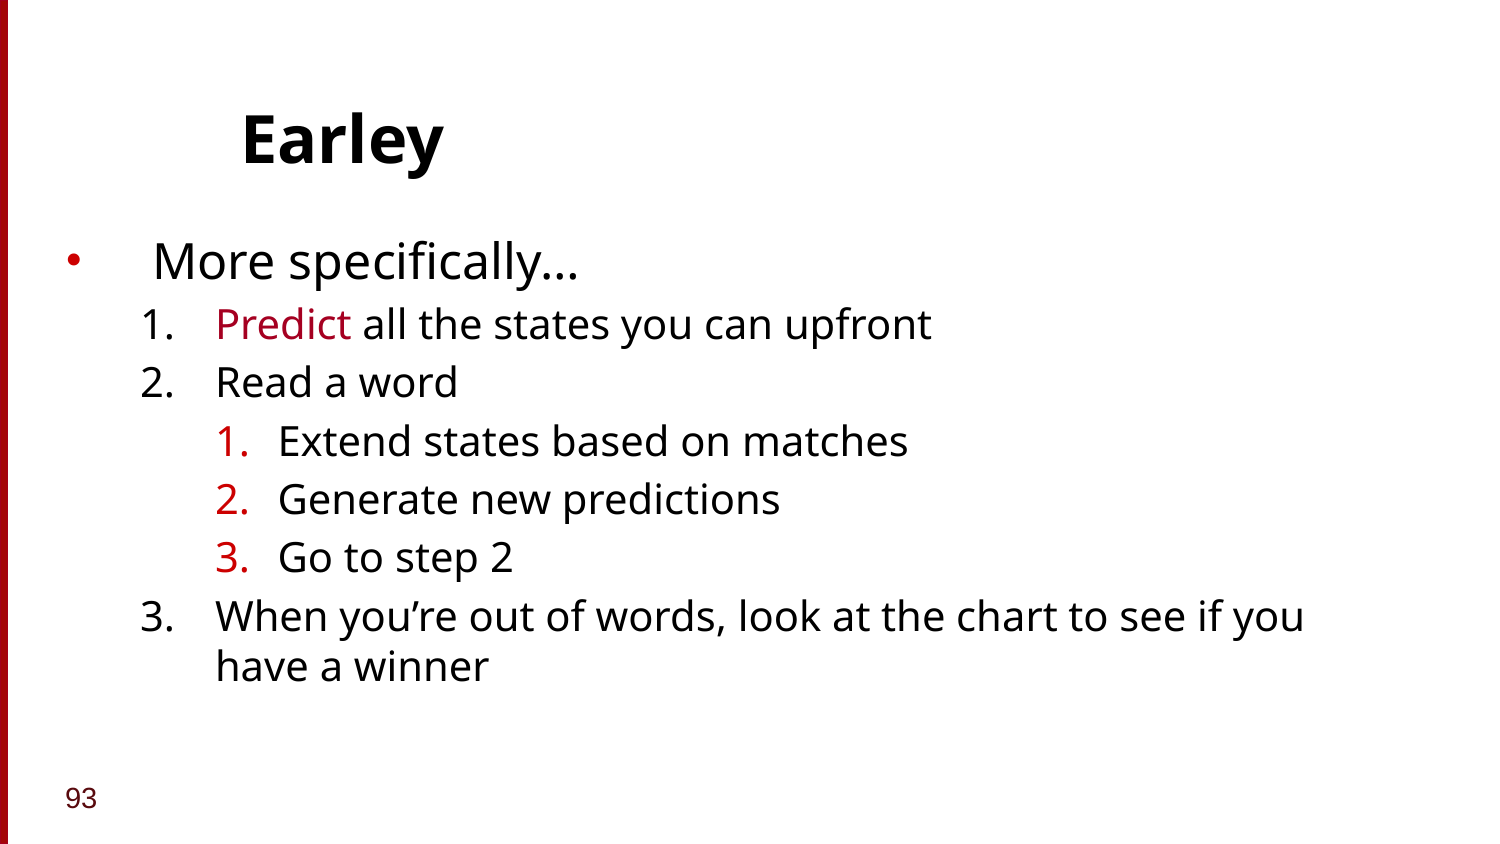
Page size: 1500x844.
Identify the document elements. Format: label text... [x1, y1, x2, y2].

title Earley [225, 62, 1450, 185]
list More specifically… Predict all the states you can upfront Read a word Extend states based on matches Generate new predictions Go to step 2 When you’re out of words, look at the chart to see if you have a winner [50, 221, 1325, 769]
slide_number 93 [49, 771, 376, 829]
